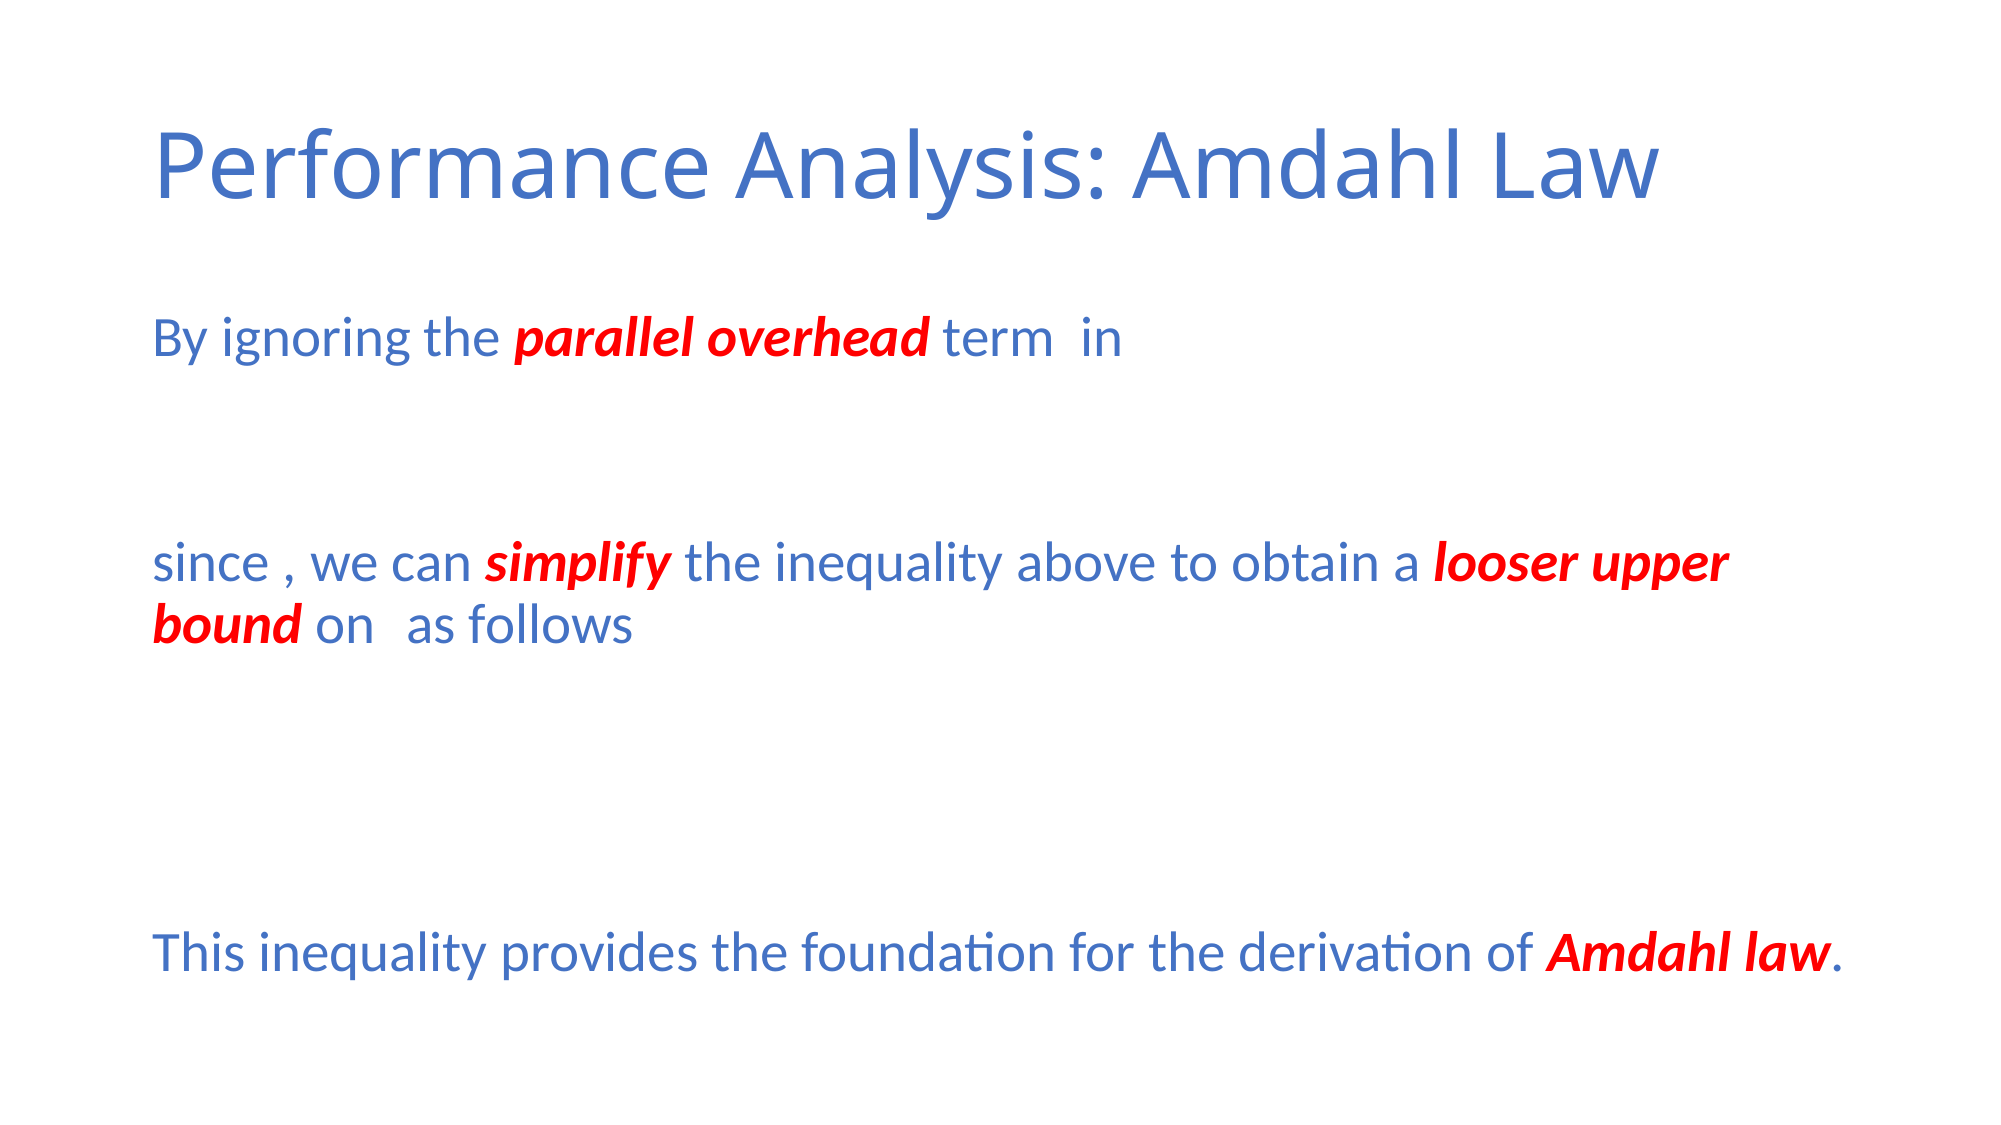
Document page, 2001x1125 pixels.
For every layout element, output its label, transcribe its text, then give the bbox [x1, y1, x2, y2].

title Performance Analysis: Amdahl Law [137, 59, 1863, 278]
